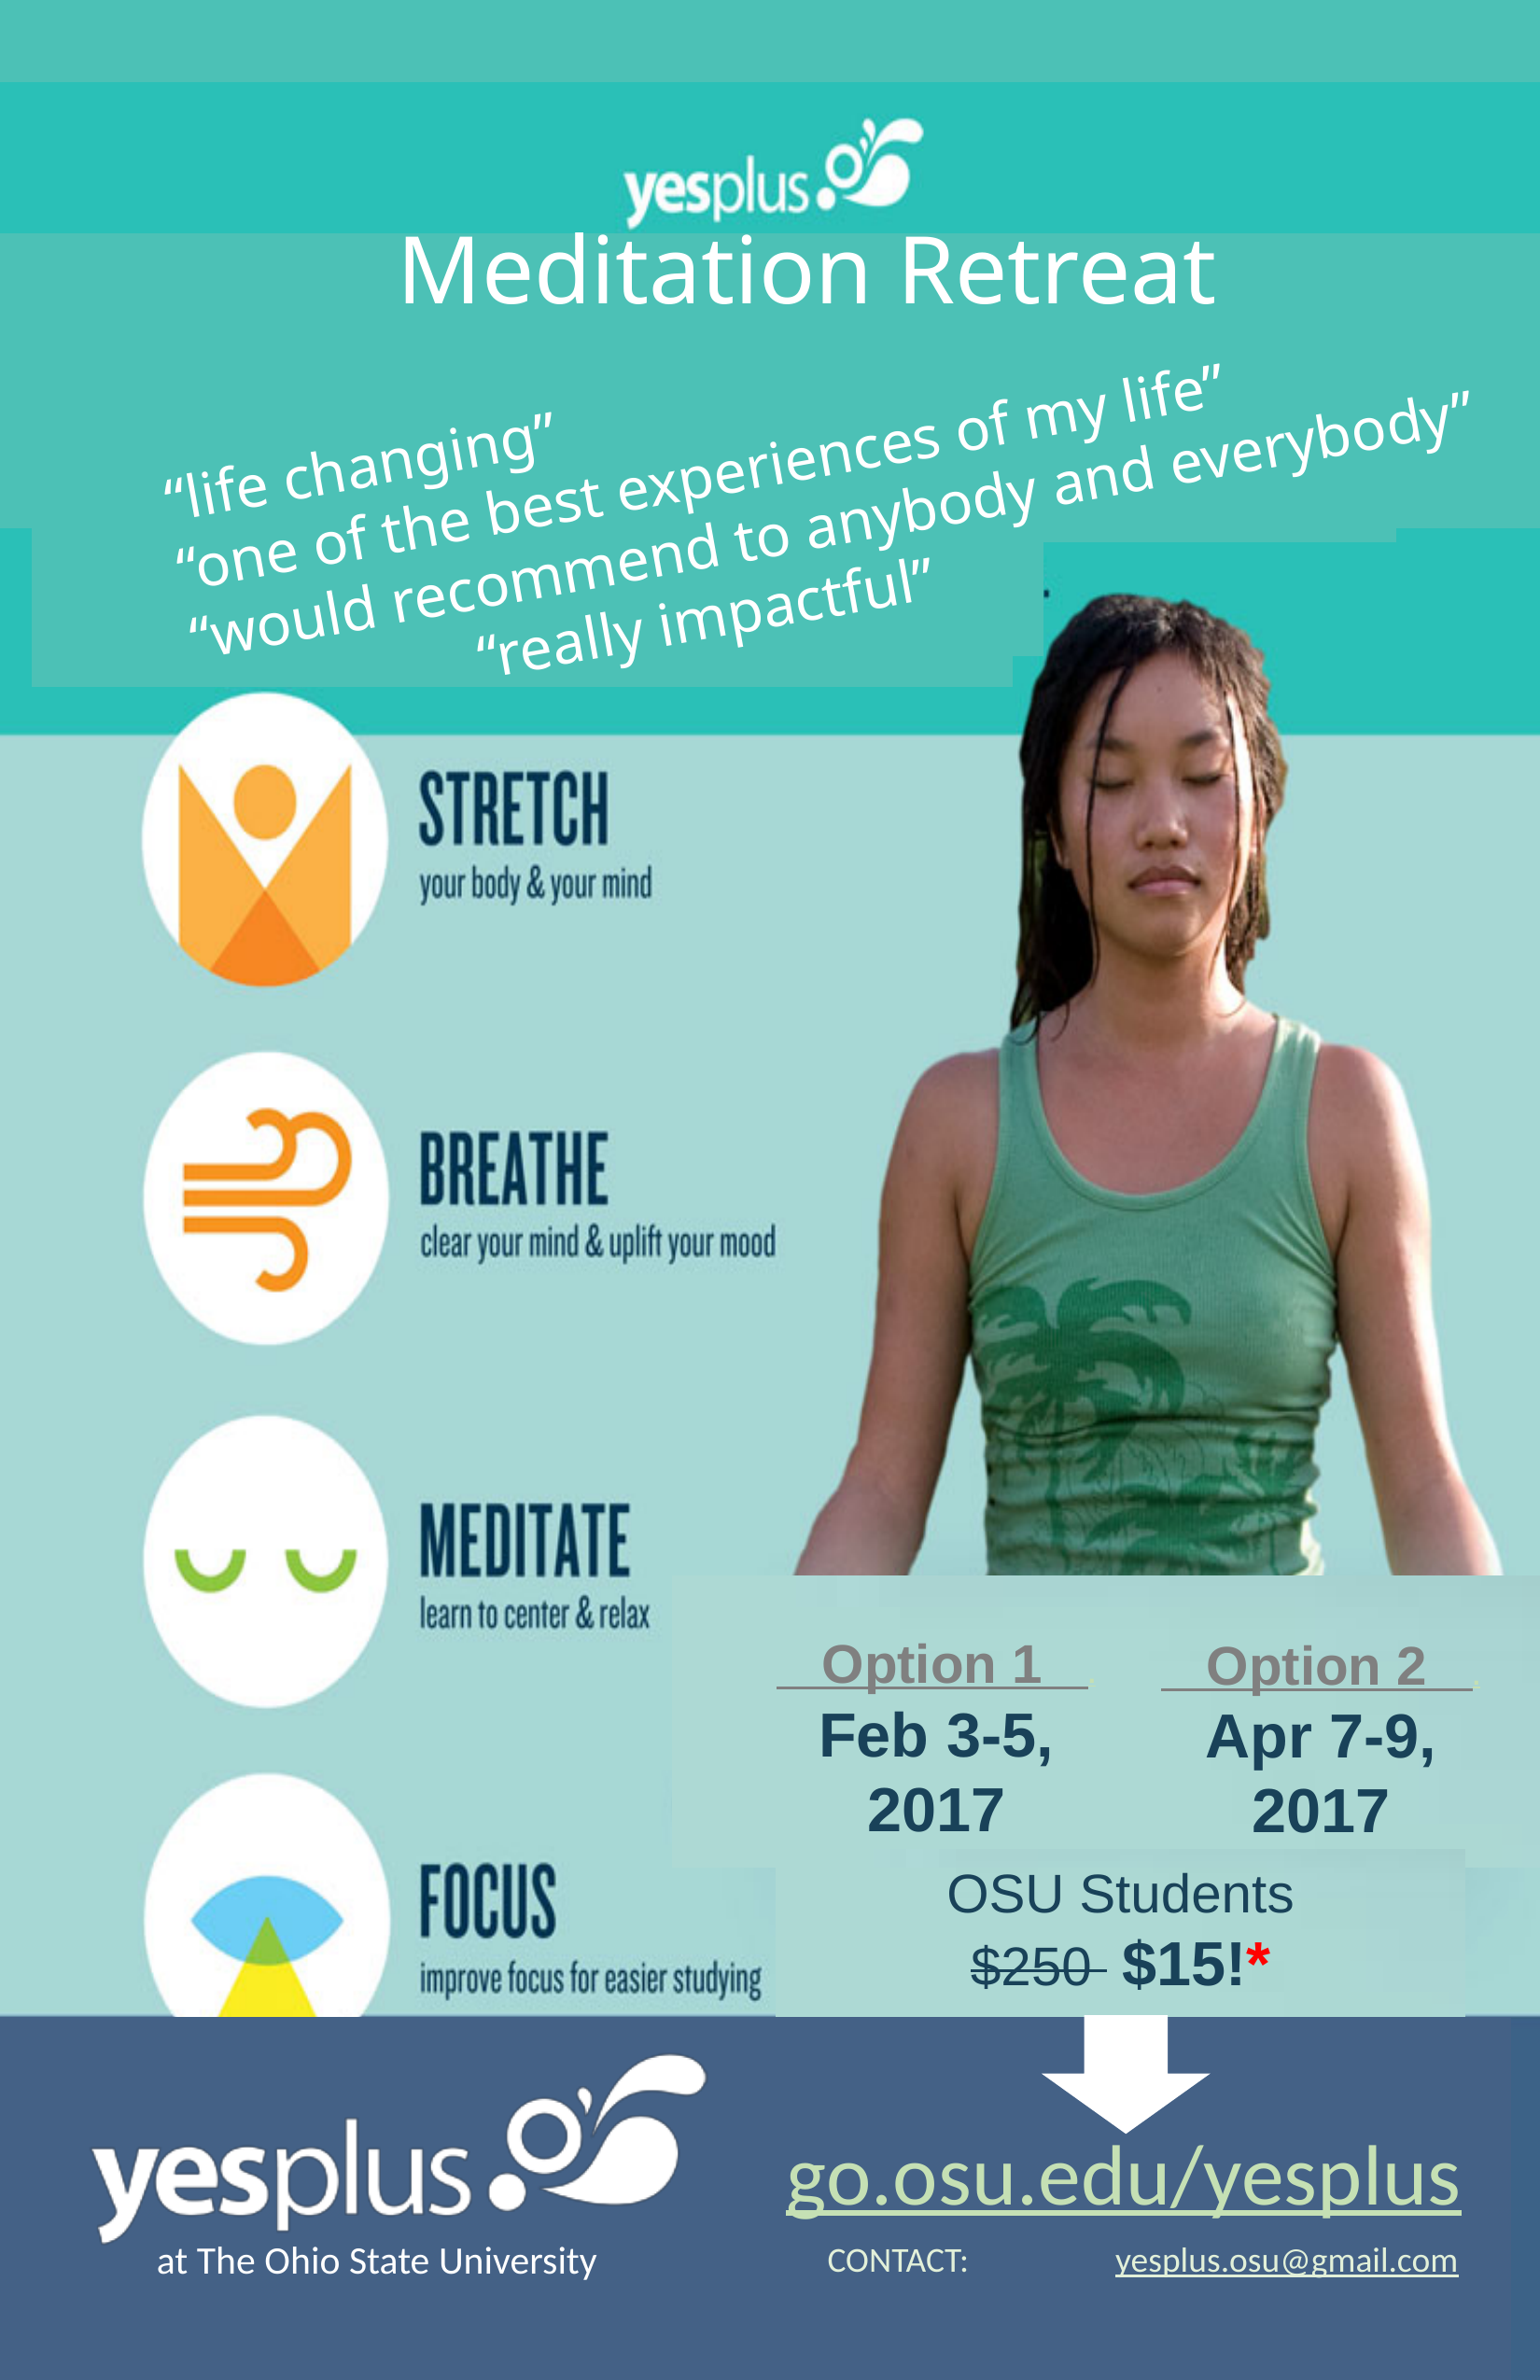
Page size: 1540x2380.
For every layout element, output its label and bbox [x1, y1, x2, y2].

text_box [32, 528, 1397, 687]
text_box [776, 1855, 1465, 2017]
text_box [735, 1622, 1528, 1855]
text_box [8, 2013, 788, 2305]
picture [0, 0, 1540, 2380]
